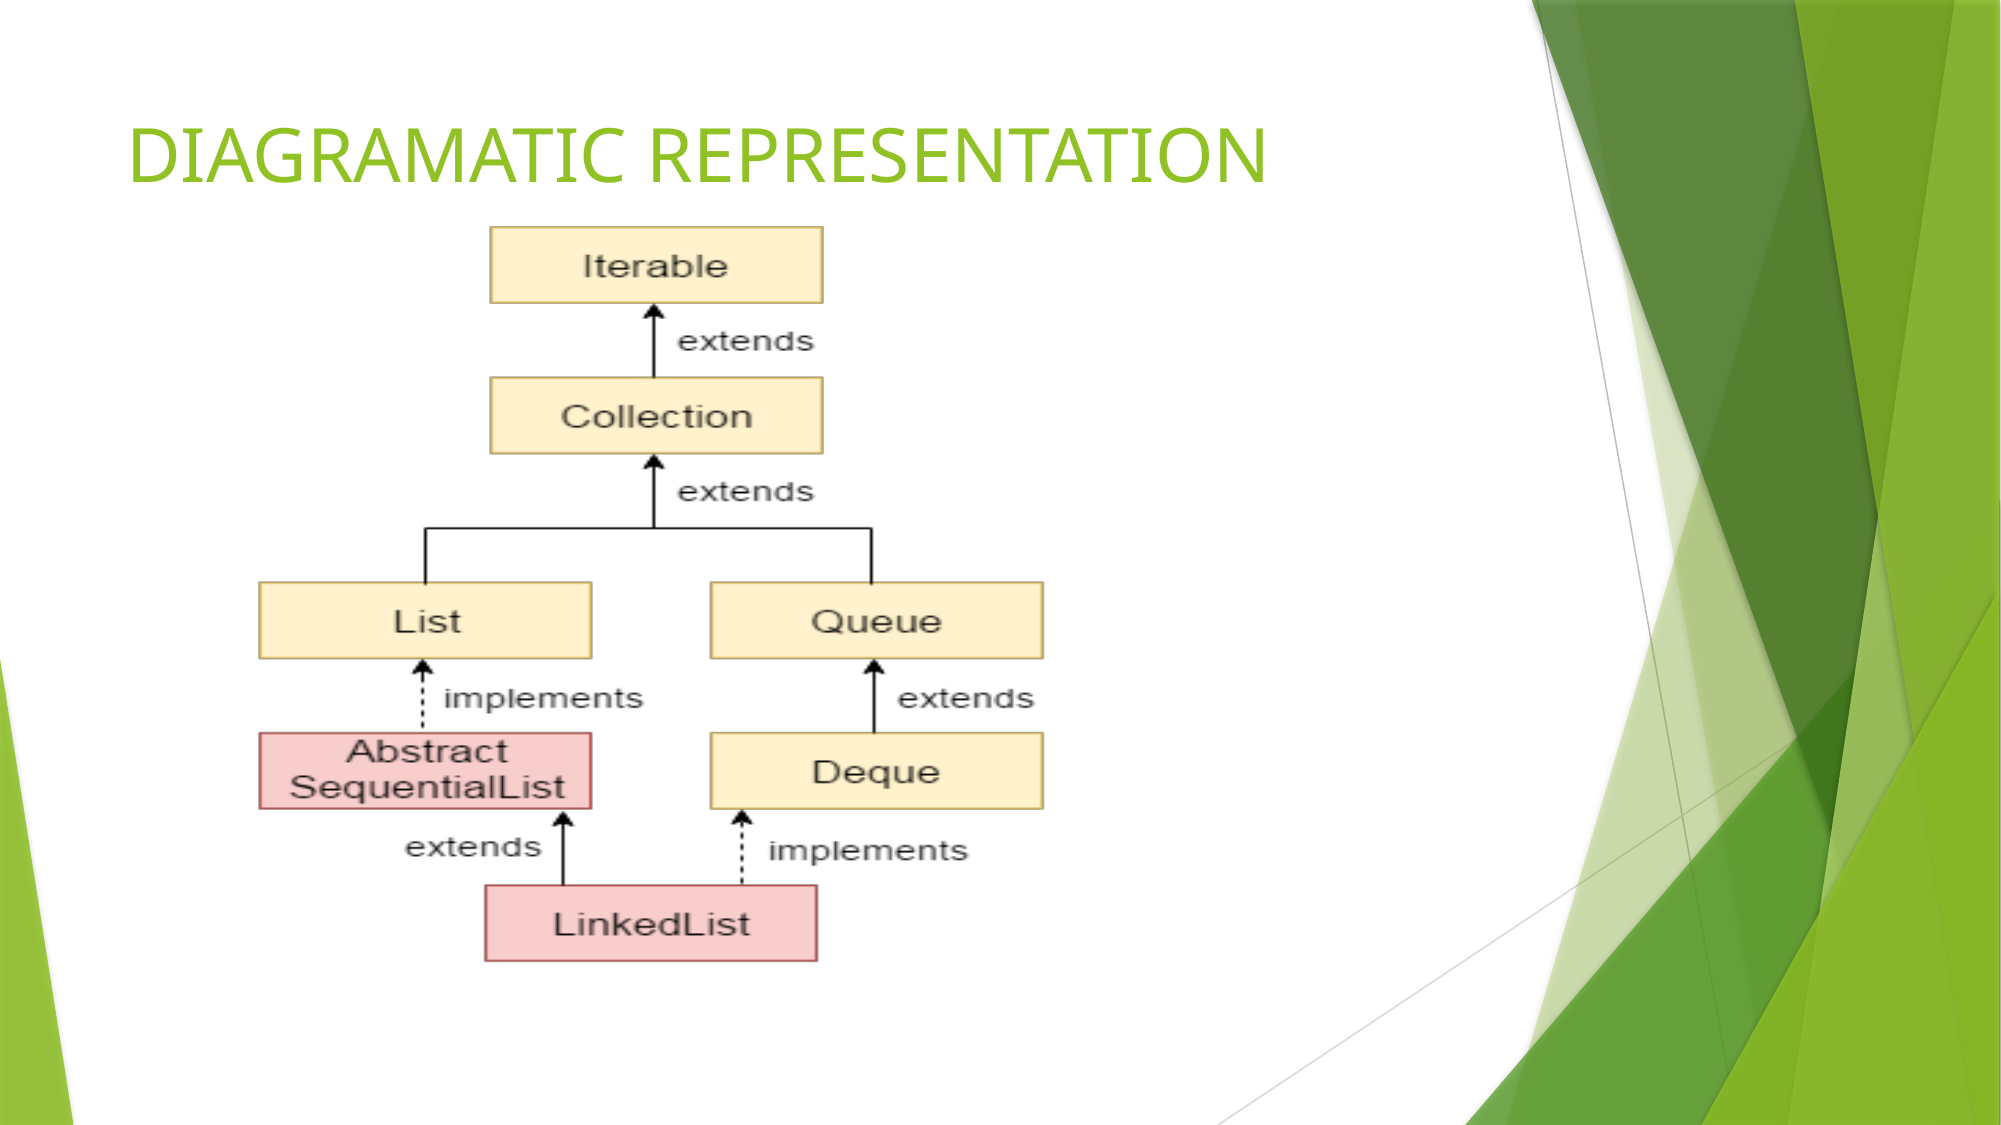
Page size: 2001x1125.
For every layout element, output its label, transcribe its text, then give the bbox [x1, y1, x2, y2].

title DIAGRAMATIC REPRESENTATION [111, 99, 1522, 317]
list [257, 224, 1048, 965]
